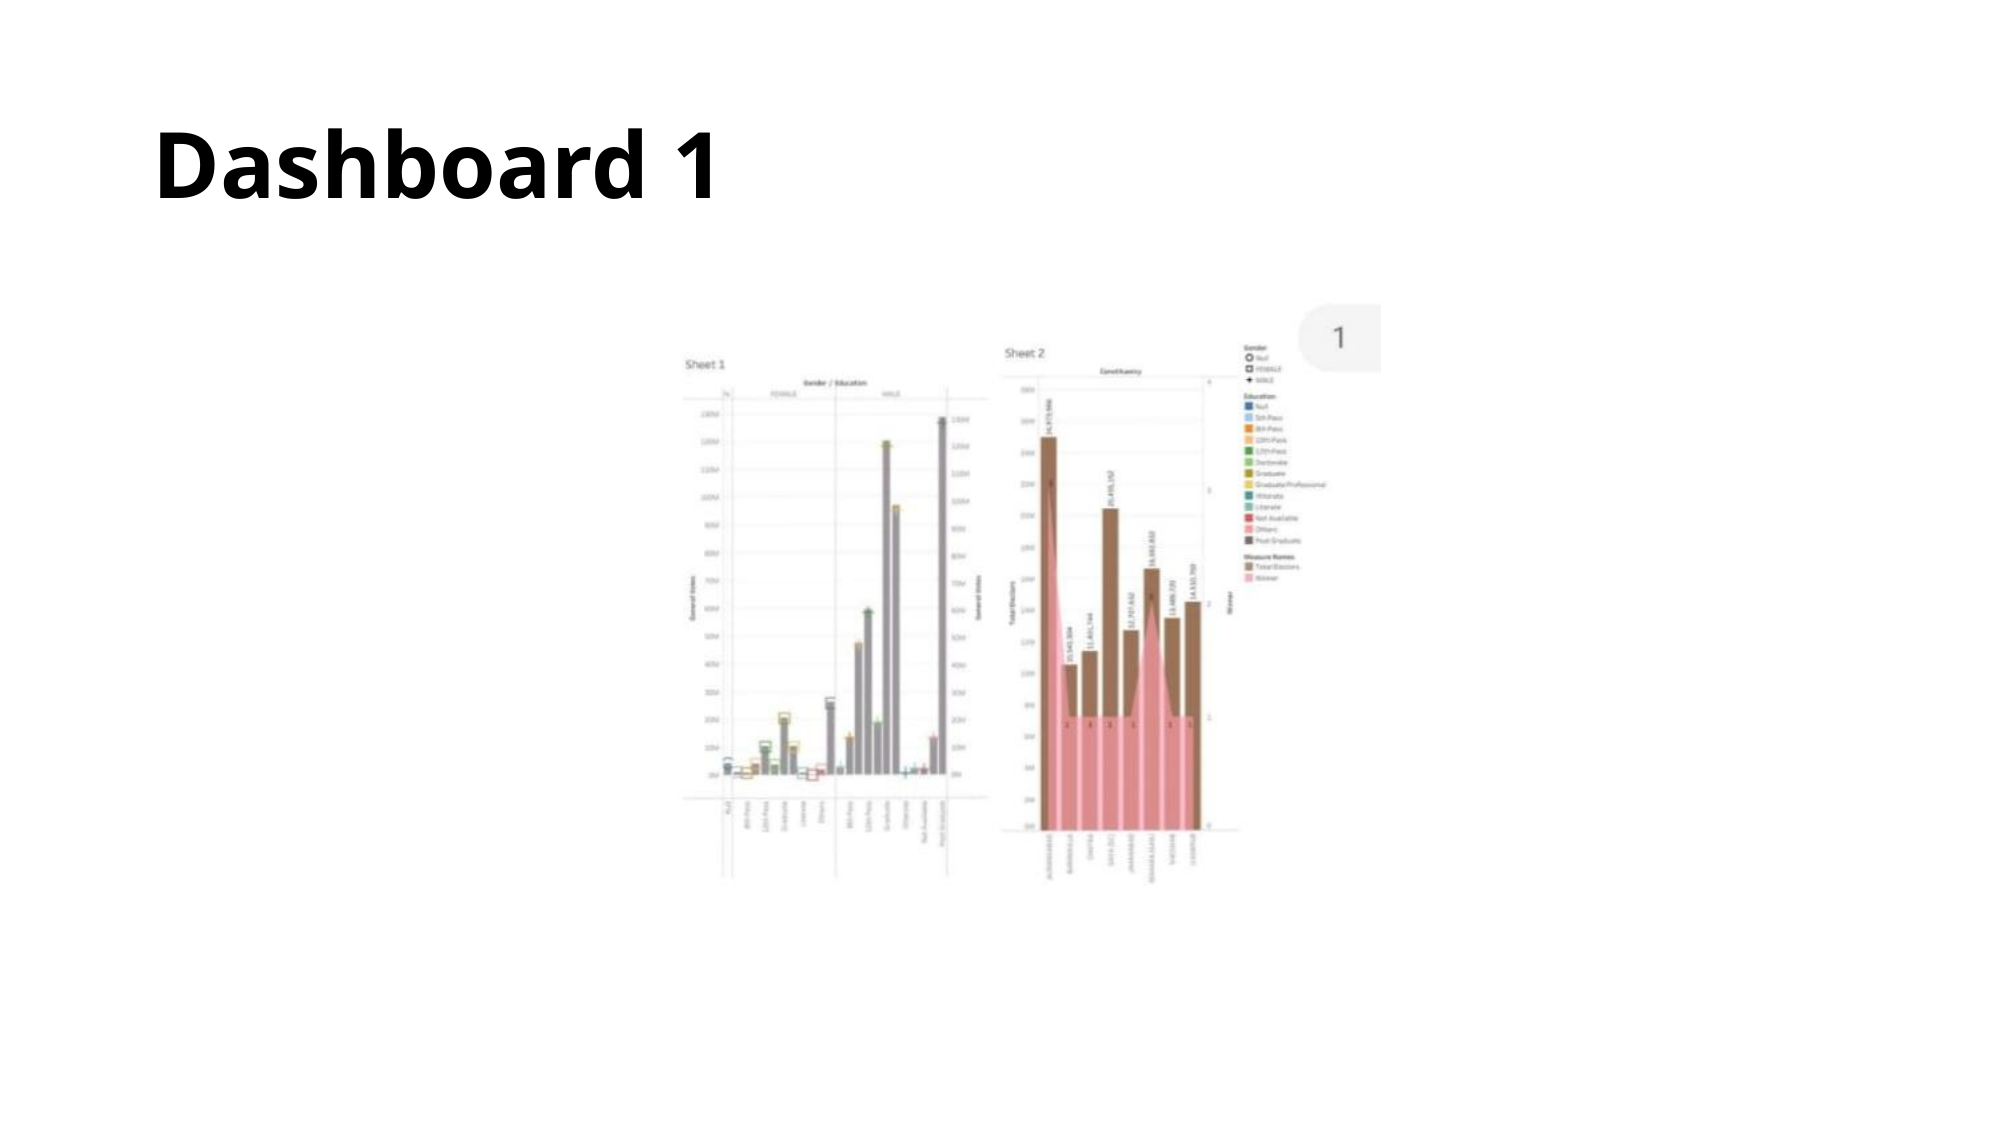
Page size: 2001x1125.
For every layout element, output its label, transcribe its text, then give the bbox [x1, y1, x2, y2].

title Dashboard 1 [137, 59, 1863, 278]
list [619, 299, 1381, 1014]
